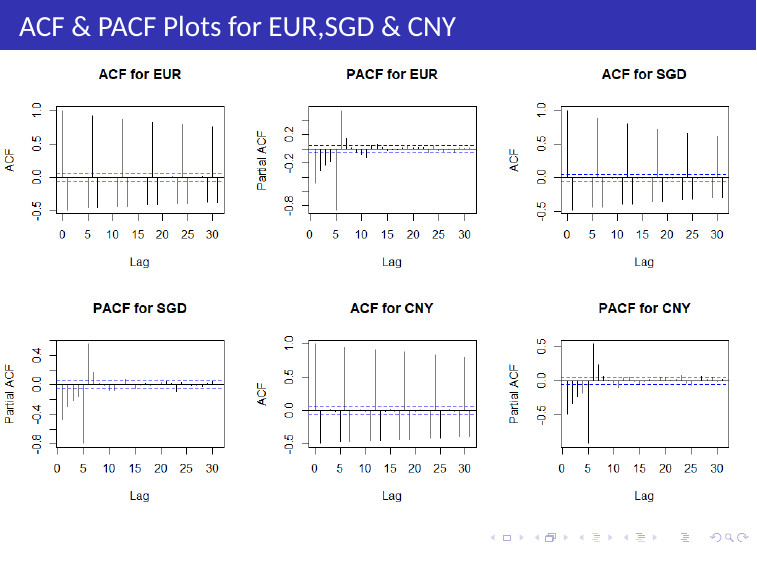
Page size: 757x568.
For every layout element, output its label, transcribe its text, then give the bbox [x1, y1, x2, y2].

picture [0, 50, 757, 517]
text_box ACF & PACF Plots for EUR,SGD & CNY [4, 0, 547, 49]
